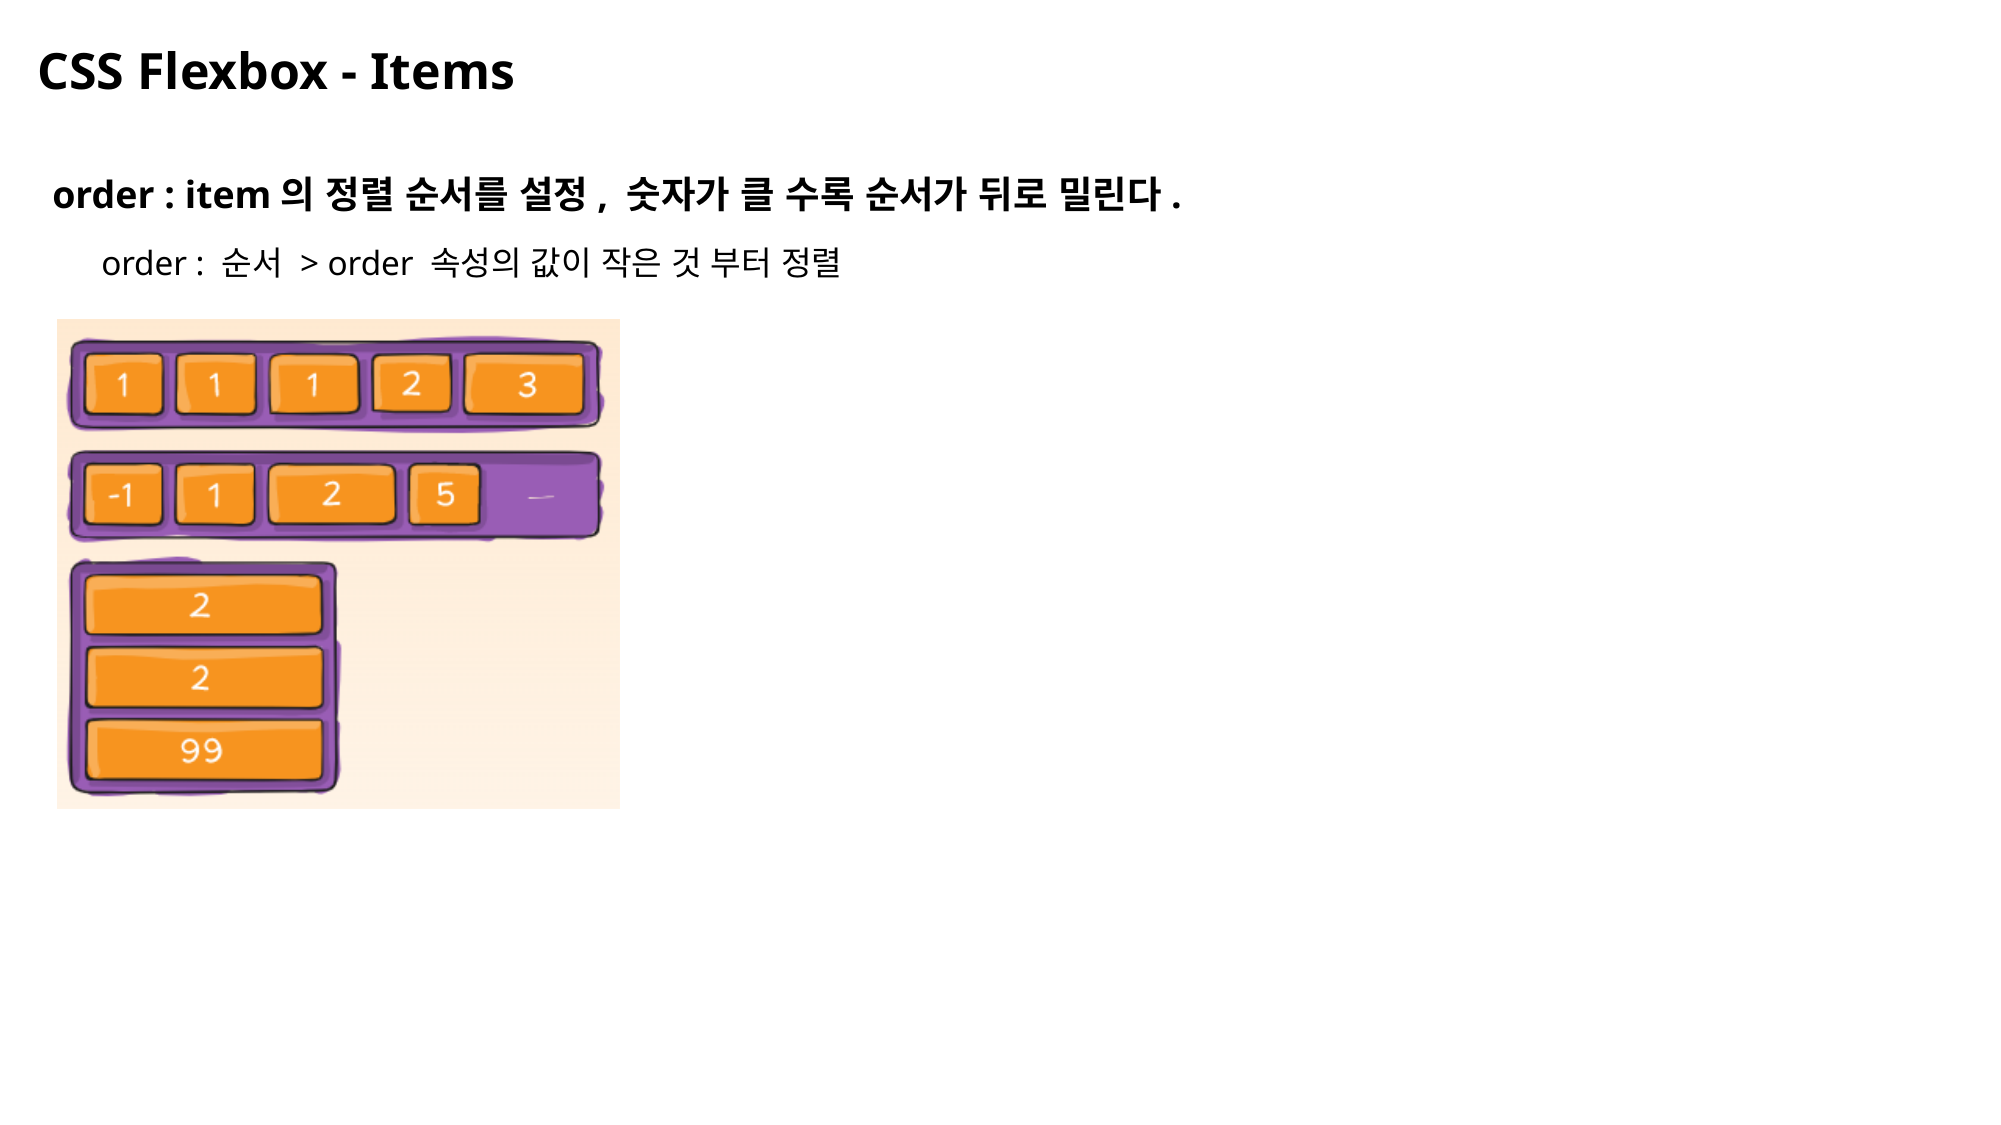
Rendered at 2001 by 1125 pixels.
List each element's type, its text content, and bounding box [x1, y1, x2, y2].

text_box order : 순서 > order 속성의 값이 작은 것 부터 정렬 [86, 234, 1758, 290]
text_box order : item의 정렬 순서를 설정, 숫자가 클 수록 순서가 뒤로 밀린다. [37, 163, 1807, 224]
picture [57, 319, 620, 809]
text_box CSS Flexbox - Items [23, 32, 889, 108]
